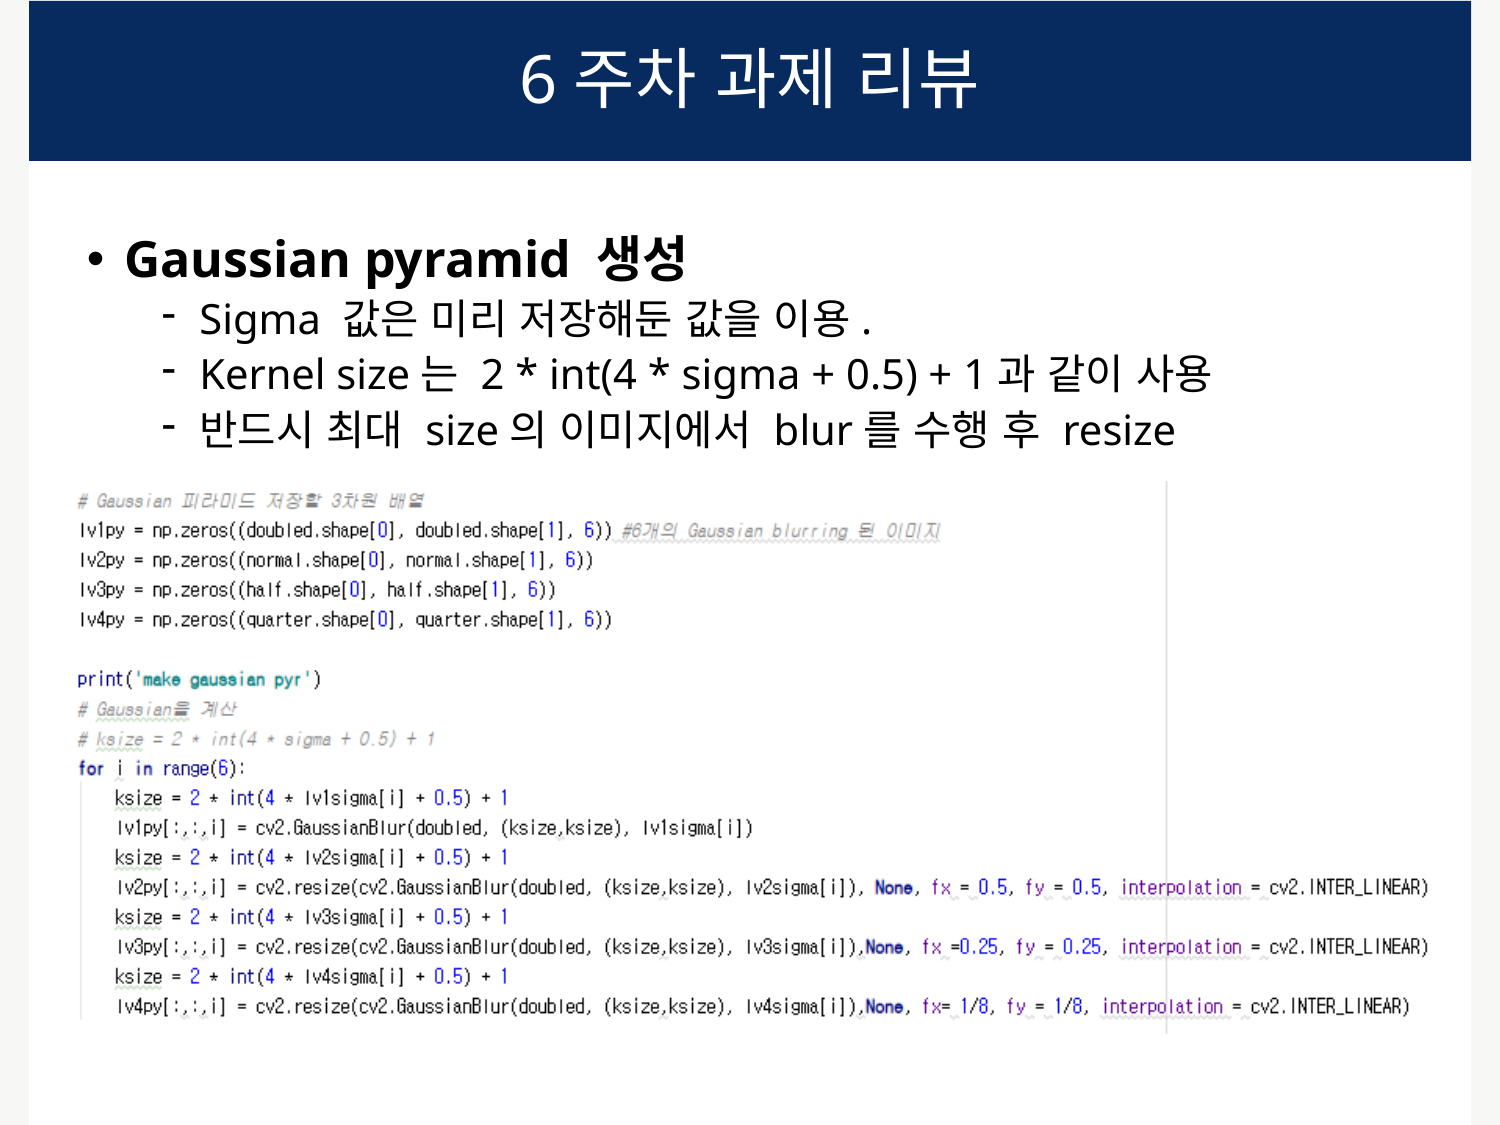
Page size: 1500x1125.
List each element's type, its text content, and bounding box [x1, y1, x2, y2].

title 6주차 과제 리뷰 [70, 31, 1430, 132]
picture [71, 481, 1446, 1034]
list Gaussian pyramid 생성 Sigma 값은 미리 저장해둔 값을 이용. Kernel size는 2 * int(4 * sigma + 0.5) + 1과 같이 사용 반드시 최대 size의 이미지에서 blur를 수행 후 resize [71, 226, 1430, 481]
